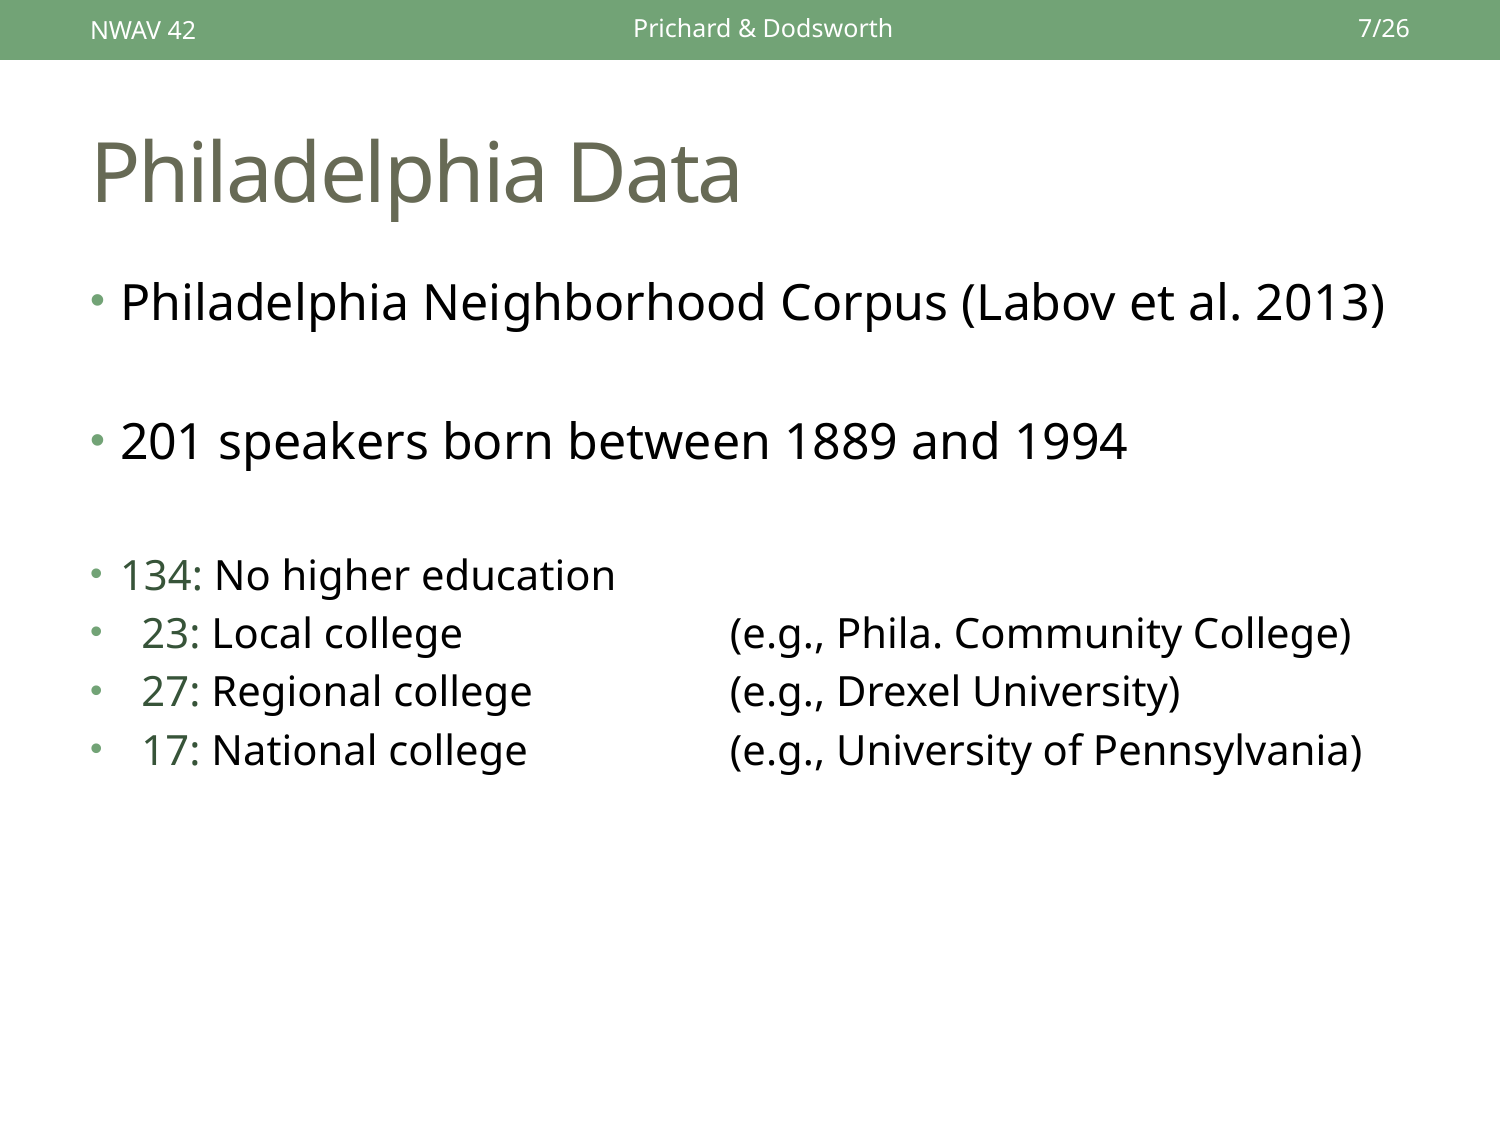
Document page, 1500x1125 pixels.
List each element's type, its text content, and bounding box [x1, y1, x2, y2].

footer Prichard & Dodsworth [239, 3, 1288, 57]
title Philadelphia Data [75, 87, 1425, 250]
list Philadelphia Neighborhood Corpus (Labov et al. 2013) 201 speakers born between 1889 and 1994 134: No higher education 23: Local college (e.g., Phila. Community College) 27: Regional college (e.g., Drexel University) 17: National college (e.g., University of Pennsylvania) [75, 262, 1444, 1063]
slide_number 7/26 [1304, 3, 1425, 57]
slide_number NWAV 42 [75, 3, 223, 57]
